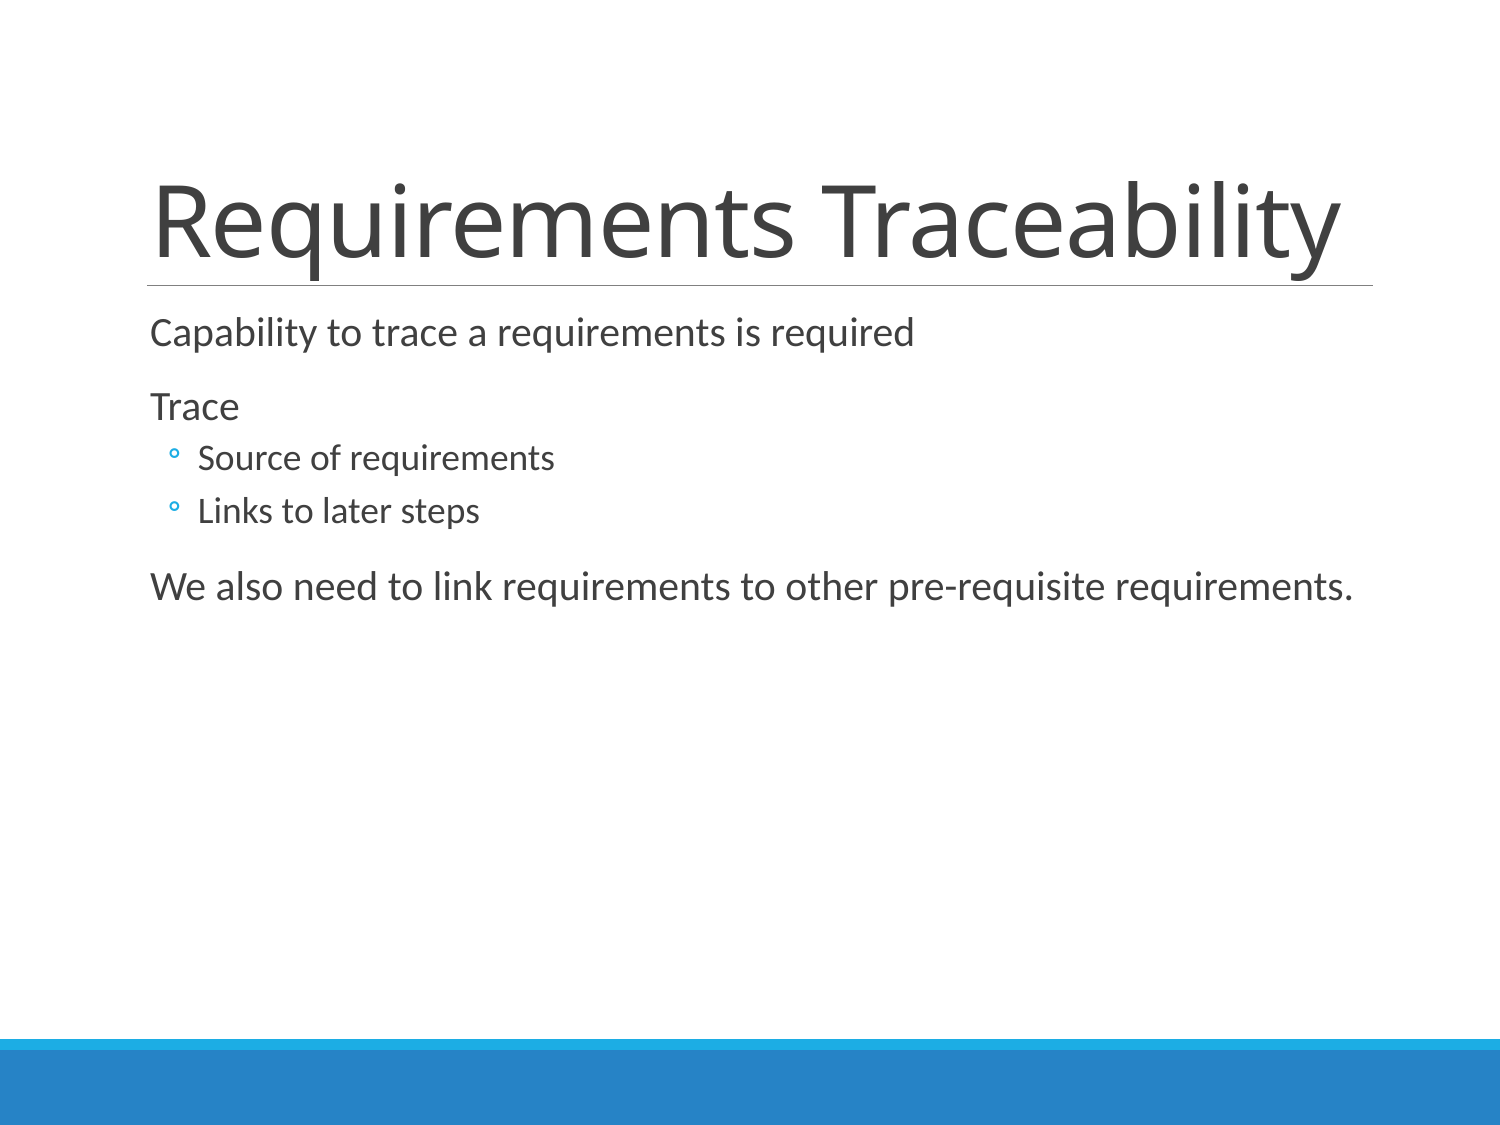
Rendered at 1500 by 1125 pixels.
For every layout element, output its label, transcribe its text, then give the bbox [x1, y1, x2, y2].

list Capability to trace a requirements is required Trace Source of requirements Links to later steps We also need to link requirements to other pre-requisite requirements. [135, 302, 1373, 963]
title Requirements Traceability [135, 47, 1373, 285]
